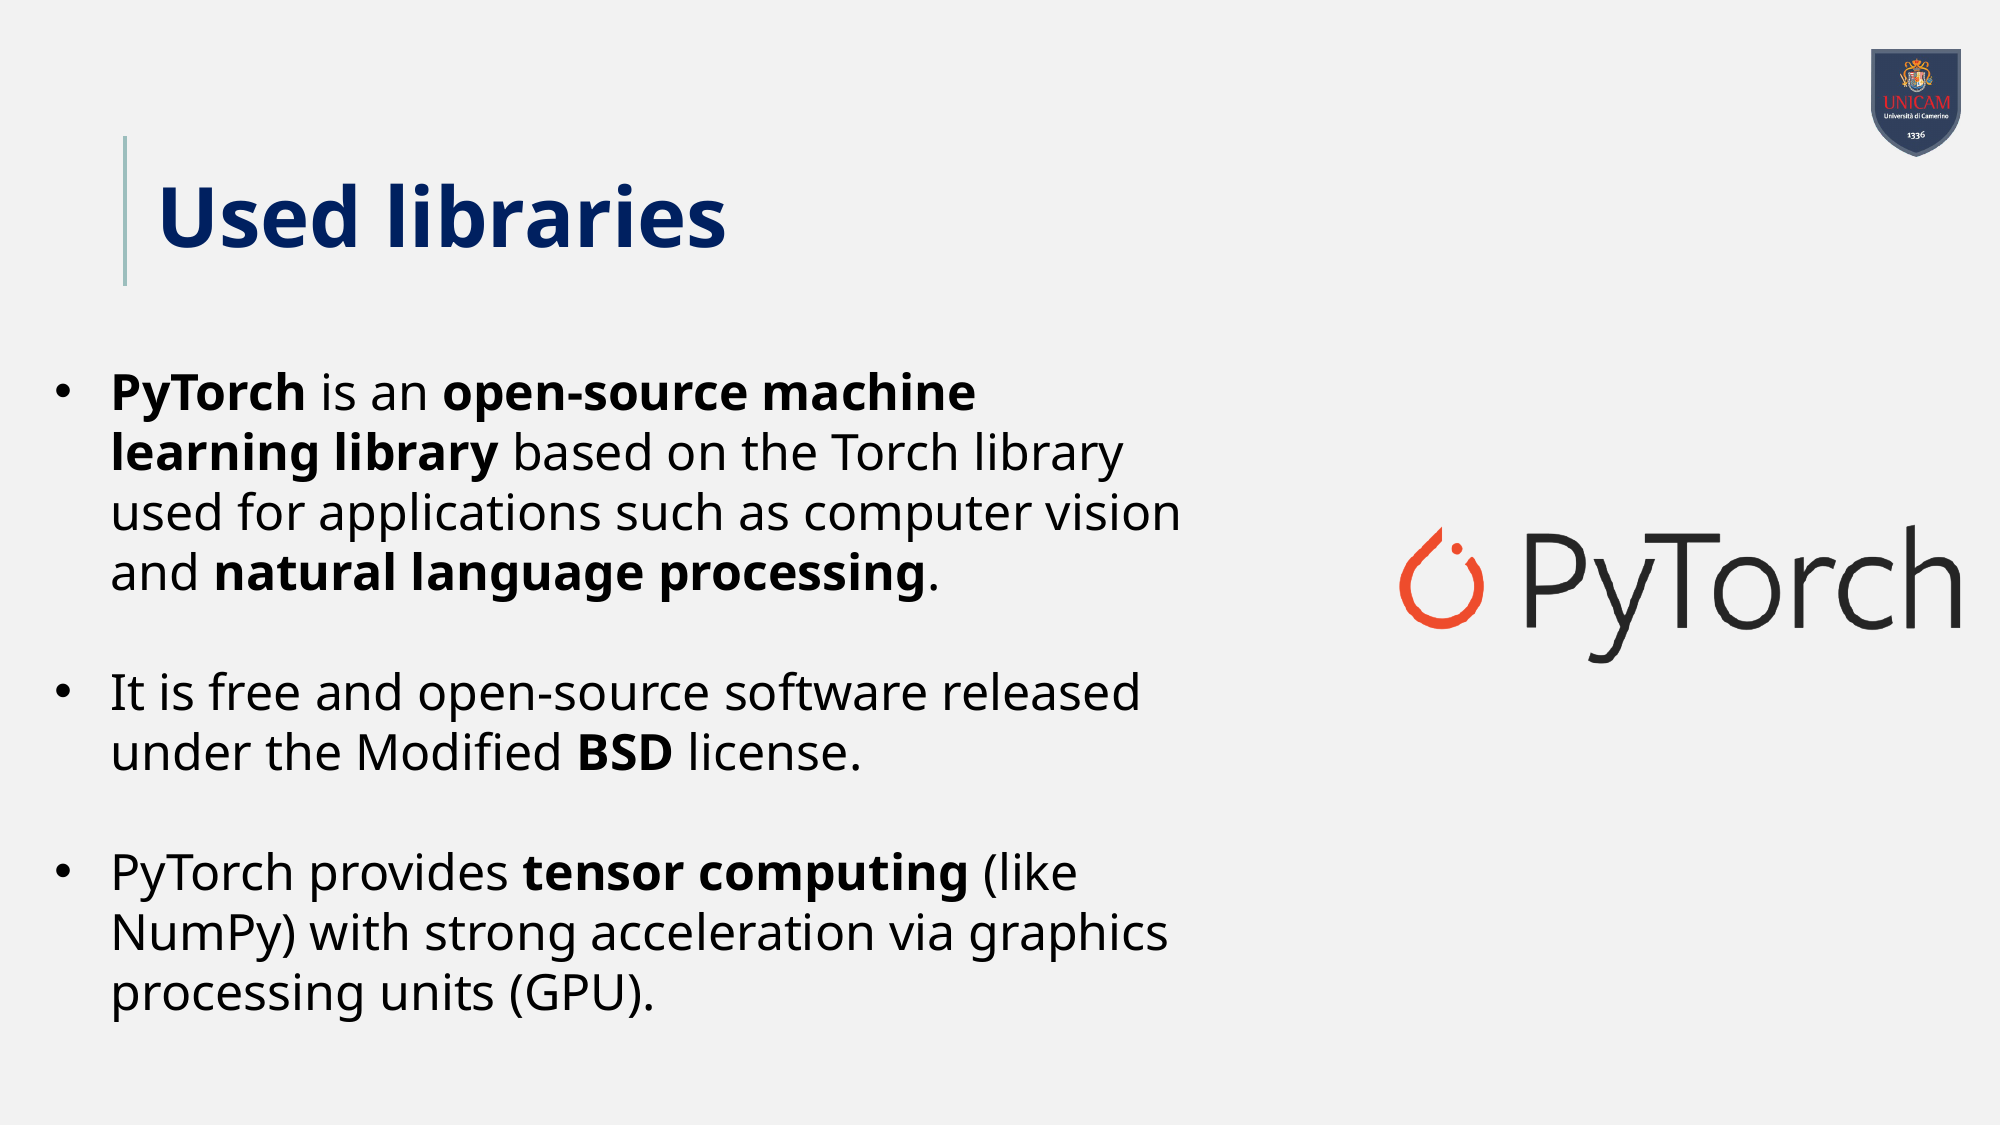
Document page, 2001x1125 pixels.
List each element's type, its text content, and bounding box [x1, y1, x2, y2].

text_box Used libraries [141, 156, 1387, 272]
picture [1397, 524, 1961, 664]
picture [1871, 49, 1961, 157]
text_box PyTorch is an open-source machine learning library based on the Torch library used for applications such as computer vision and natural language processing. It is free and open-source software released under the Modified BSD license. PyTorch provides tensor computing (like NumPy) with strong acceleration via graphics processing units (GPU). [39, 345, 1214, 1036]
